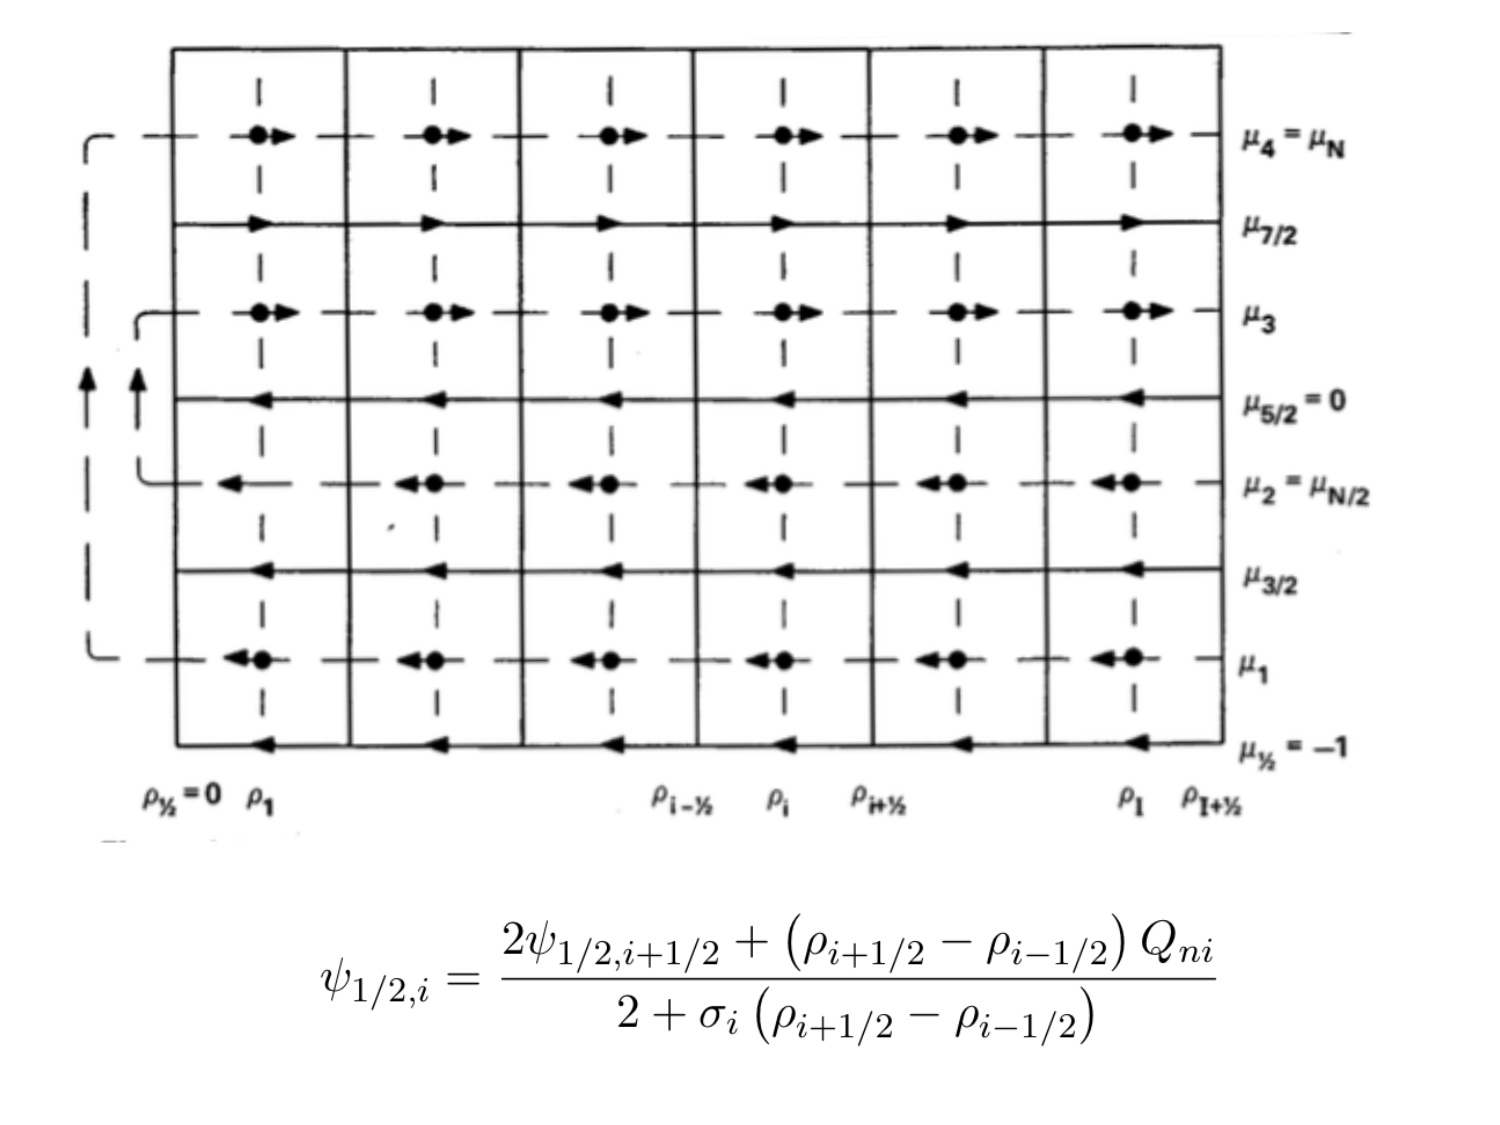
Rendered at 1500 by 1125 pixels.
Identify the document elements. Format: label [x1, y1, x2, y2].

picture [47, 33, 1376, 843]
picture [278, 868, 1274, 1079]
